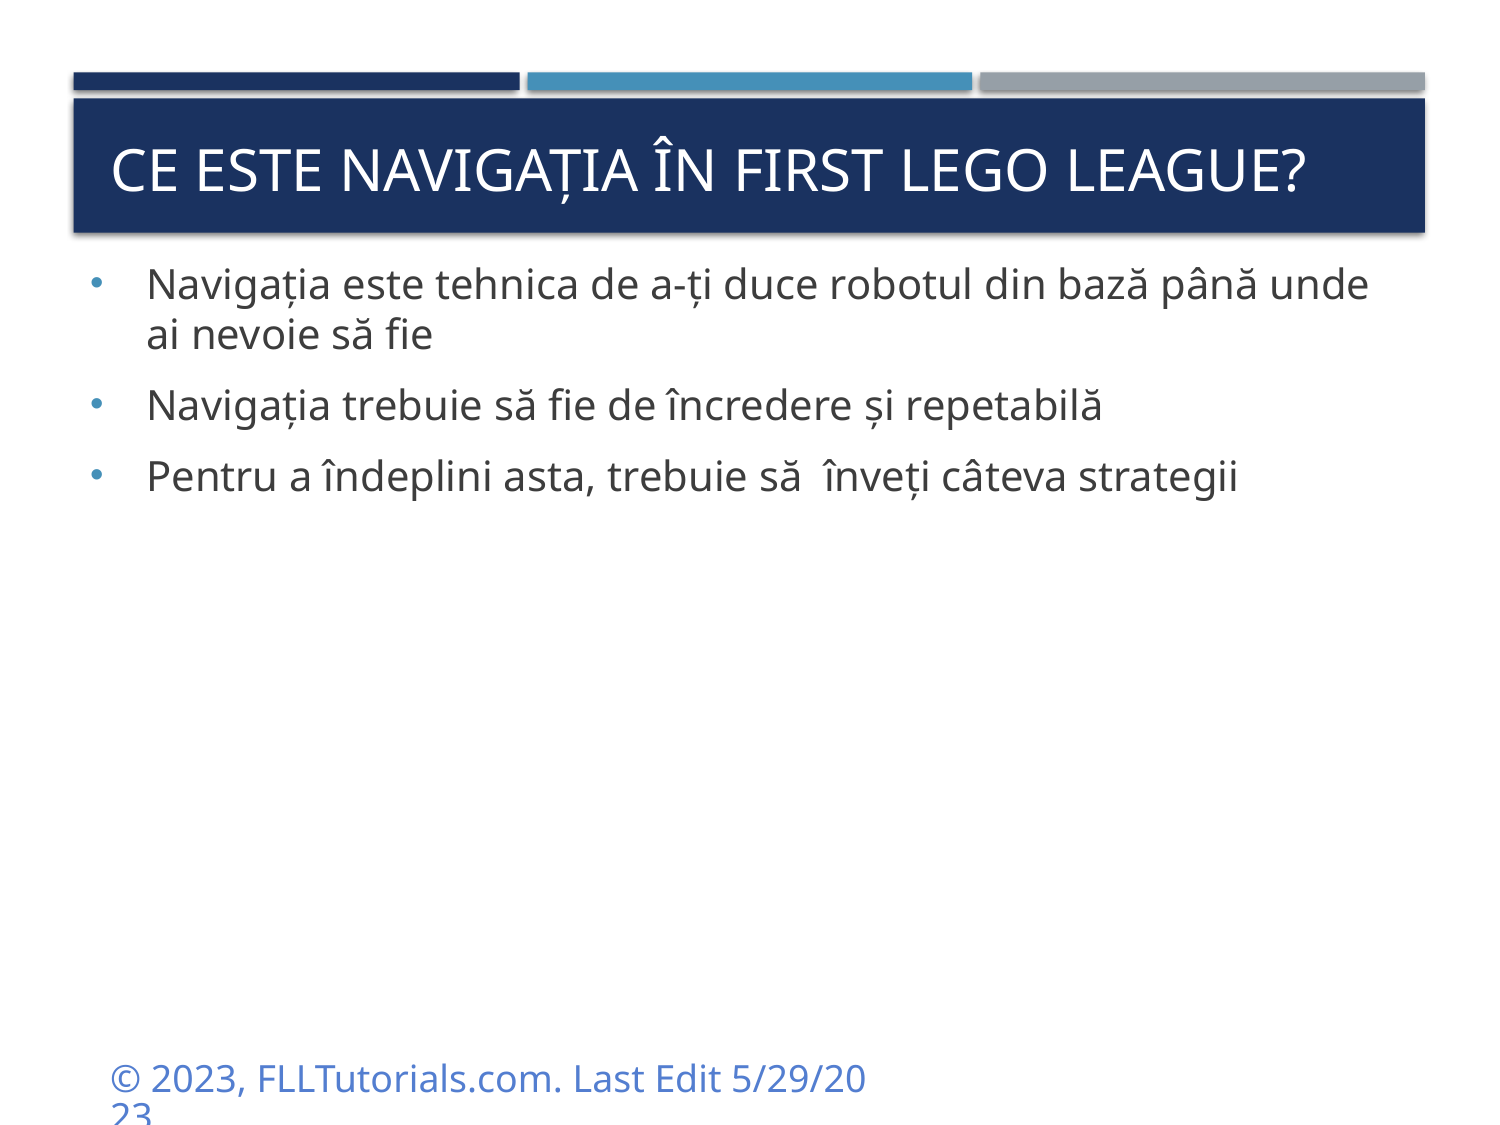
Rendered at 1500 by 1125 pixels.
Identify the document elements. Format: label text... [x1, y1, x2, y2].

footer © 2023, FLLTutorials.com. Last Edit 5/29/2023 [95, 1047, 895, 1108]
title Ce este navigația în FIRST LEGO League? [95, 112, 1406, 211]
list Navigația este tehnica de a-ți duce robotul din bază până unde ai nevoie să fie Navigația trebuie să fie de încredere și repetabilă Pentru a îndeplini asta, trebuie să înveți câteva strategii [75, 250, 1427, 968]
